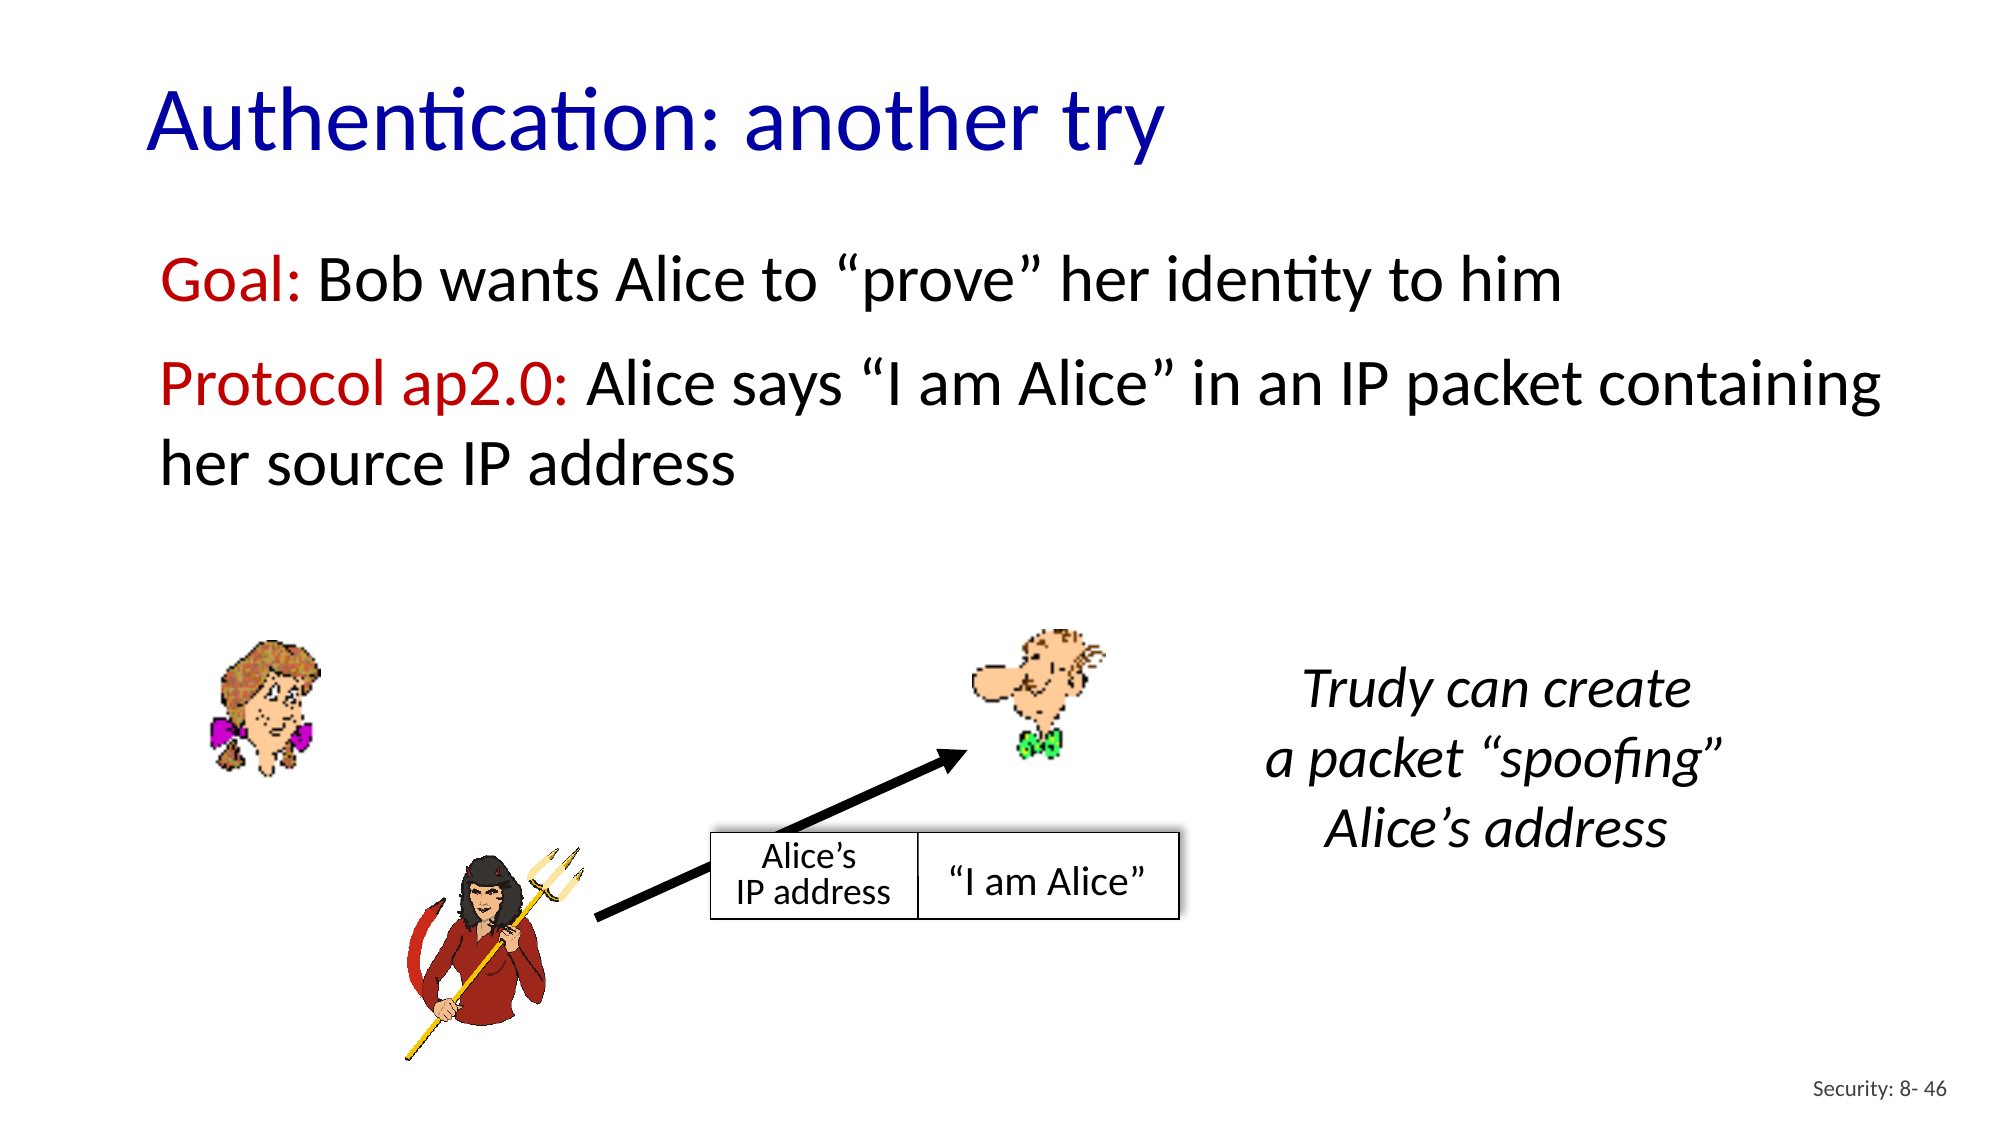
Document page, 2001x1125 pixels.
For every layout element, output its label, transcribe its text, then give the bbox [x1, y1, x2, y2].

text_box Goal: Bob wants Alice to “prove” her identity to him [124, 236, 1713, 395]
picture [405, 847, 584, 1061]
text_box [808, 749, 968, 822]
picture [206, 640, 321, 783]
picture [972, 629, 1106, 766]
slide_number Security: 8- 46 [1512, 1056, 1963, 1117]
text_box Trudy can create a packet “spoofing” Alice’s address [1250, 641, 1744, 867]
text_box Protocol ap2.0: Alice says “I am Alice” in an IP packet containing her source IP address [145, 331, 1937, 507]
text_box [710, 832, 1180, 922]
title Authentication: another try [131, 47, 1856, 195]
